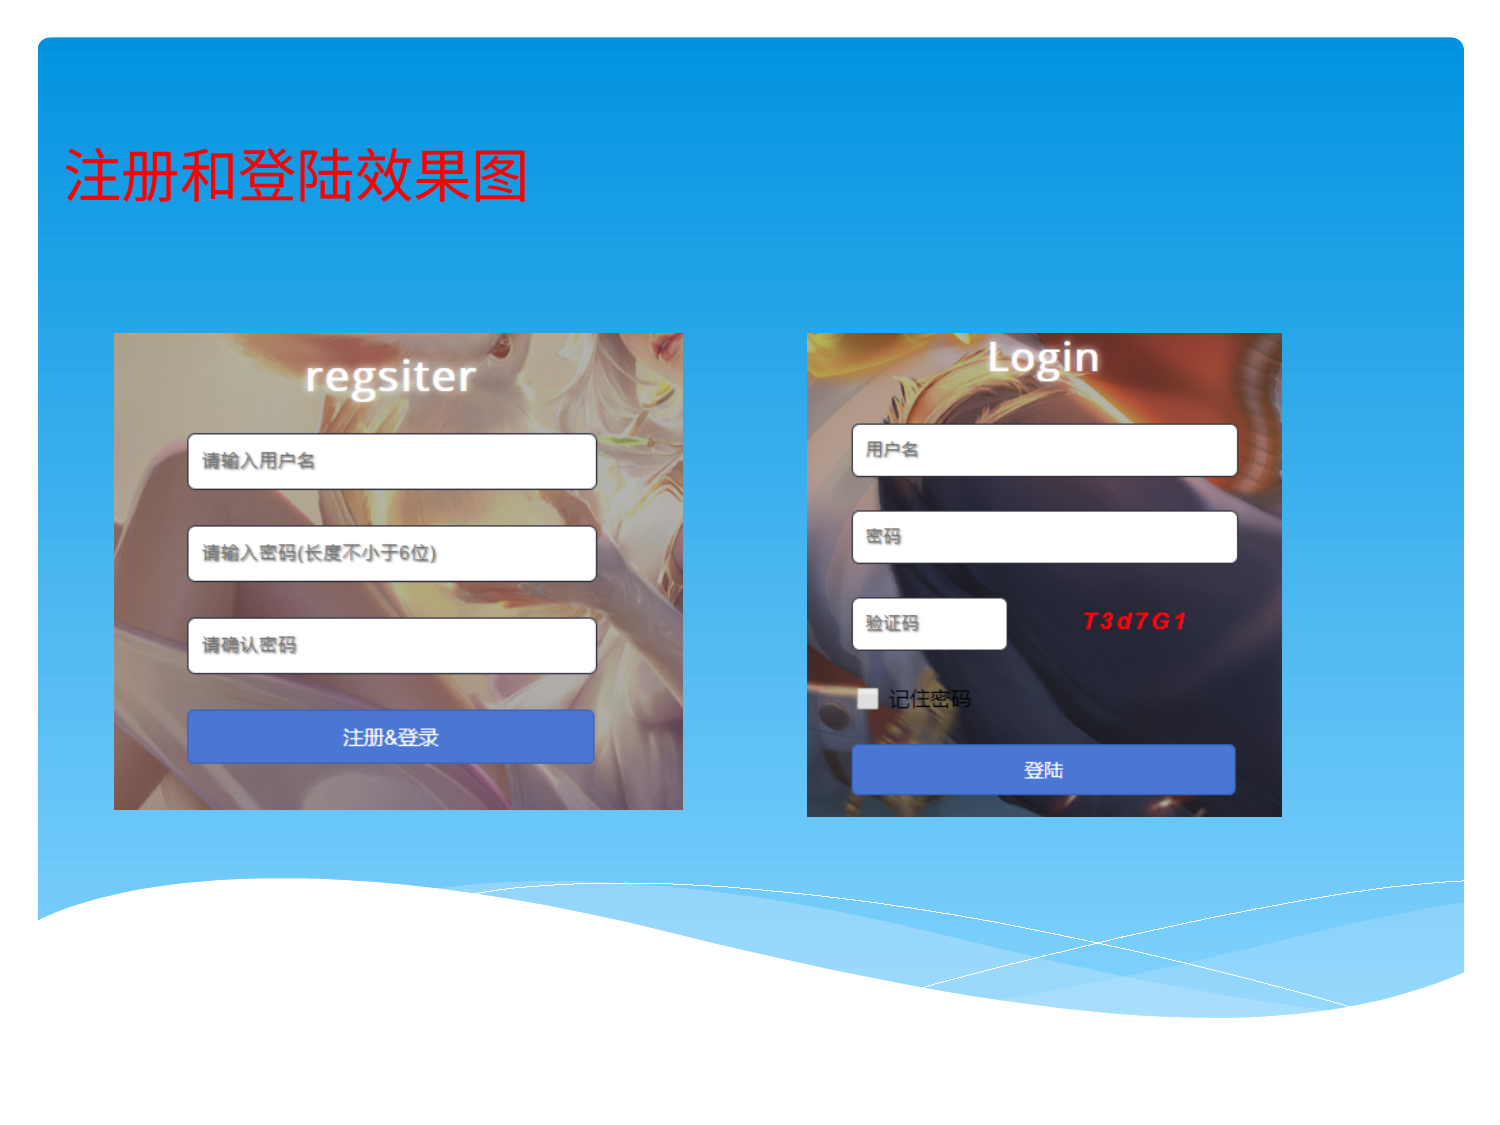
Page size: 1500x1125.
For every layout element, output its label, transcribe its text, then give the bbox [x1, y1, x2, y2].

title 注册和登陆效果图 [48, 121, 1324, 217]
picture [807, 332, 1282, 817]
picture [114, 332, 683, 810]
